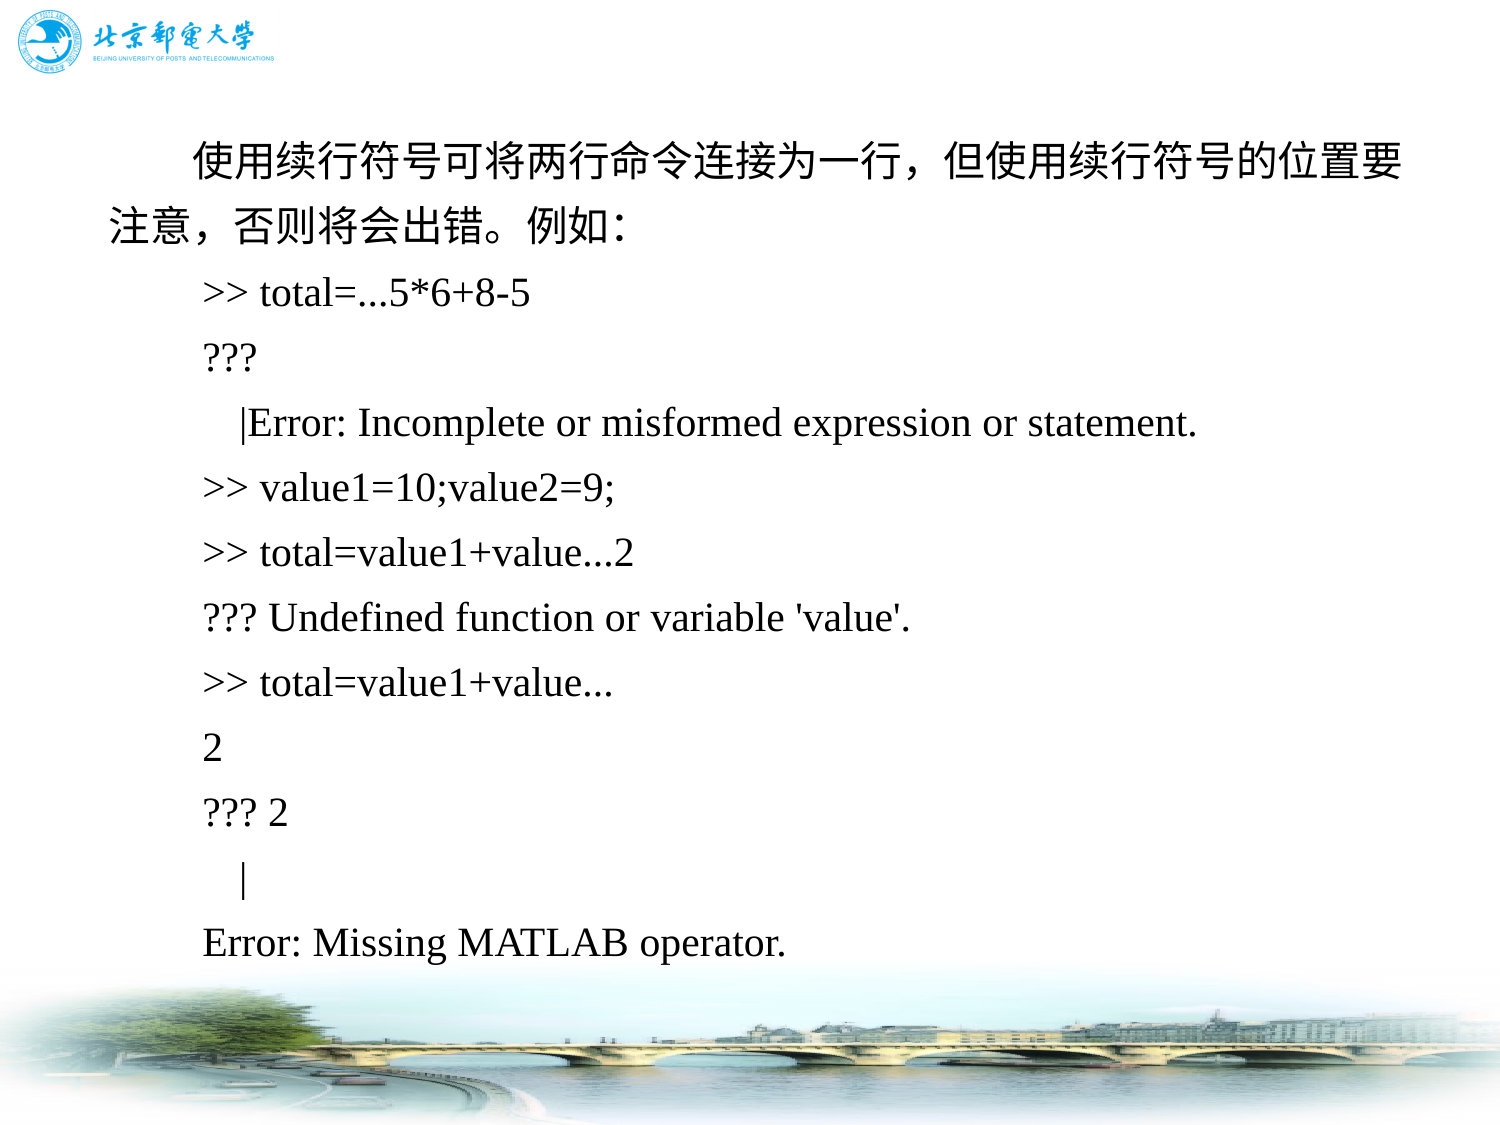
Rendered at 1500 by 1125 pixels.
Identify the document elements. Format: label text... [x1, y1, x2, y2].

title 使用续行符号可将两行命令连接为一行，但使用续行符号的位置要注意，否则将会出错。例如： >> total=...5*6+8-5 ??? |Error: Incomplete or misformed expression or statement. >> value1=10;value2=9; >> total=value1+value...2 ??? Undefined function or variable 'value'. >> total=value1+value... 2 ??? 2 | Error: Missing MATLAB operator. [93, 112, 1426, 1013]
picture [17, 2, 280, 95]
picture [0, 962, 1500, 1125]
